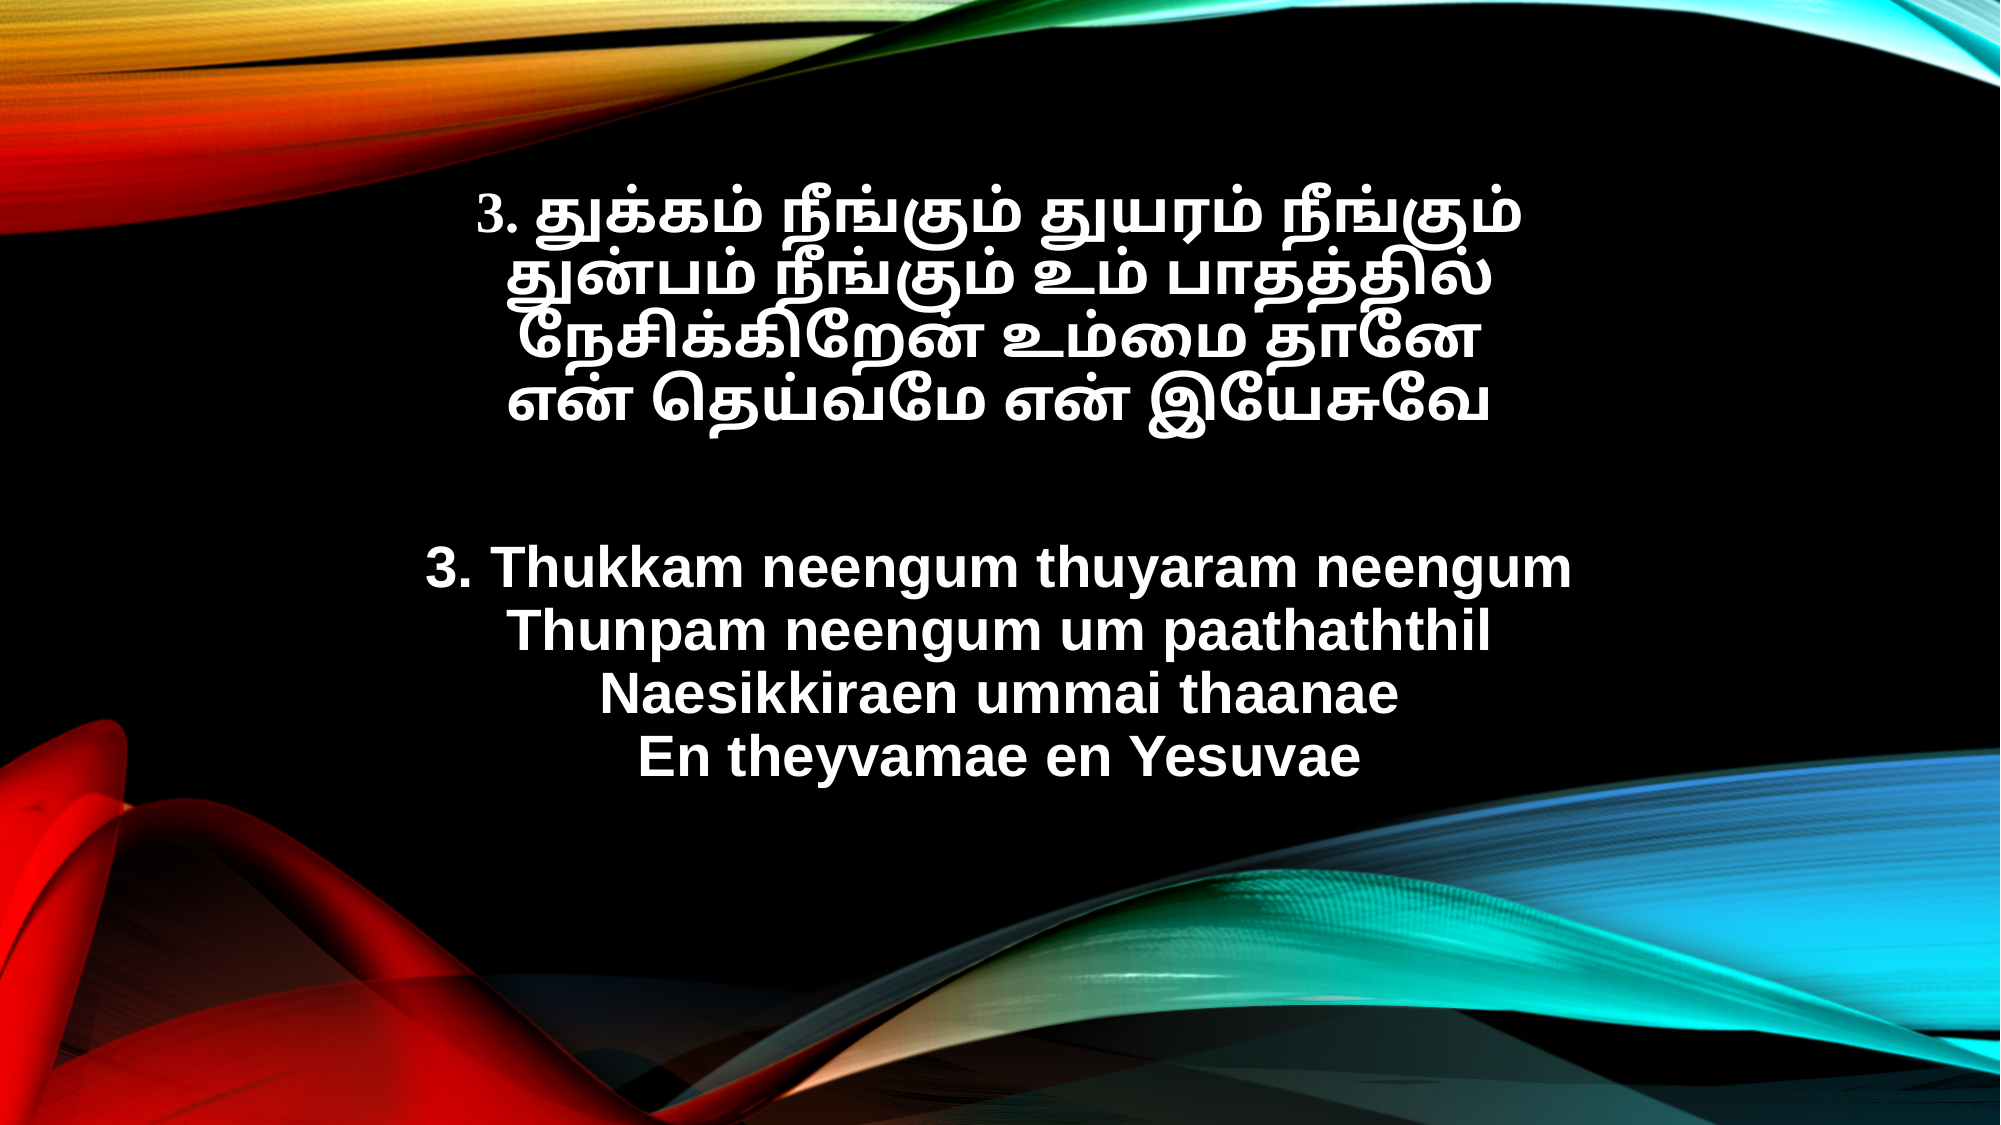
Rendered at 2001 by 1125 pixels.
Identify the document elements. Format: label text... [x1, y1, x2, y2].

subtitle 3. துக்கம் நீங்கும் துயரம் நீங்கும் துன்பம் நீங்கும் உம் பாதத்தில் நேசிக்கிறேன் உம்மை தானே என் தெய்வமே என் இயேசுவே 3. Thukkam neengum thuyaram neengum Thunpam neengum um paathaththil Naesikkiraen ummai thaanae En theyvamae en Yesuvae [0, 0, 2000, 1125]
